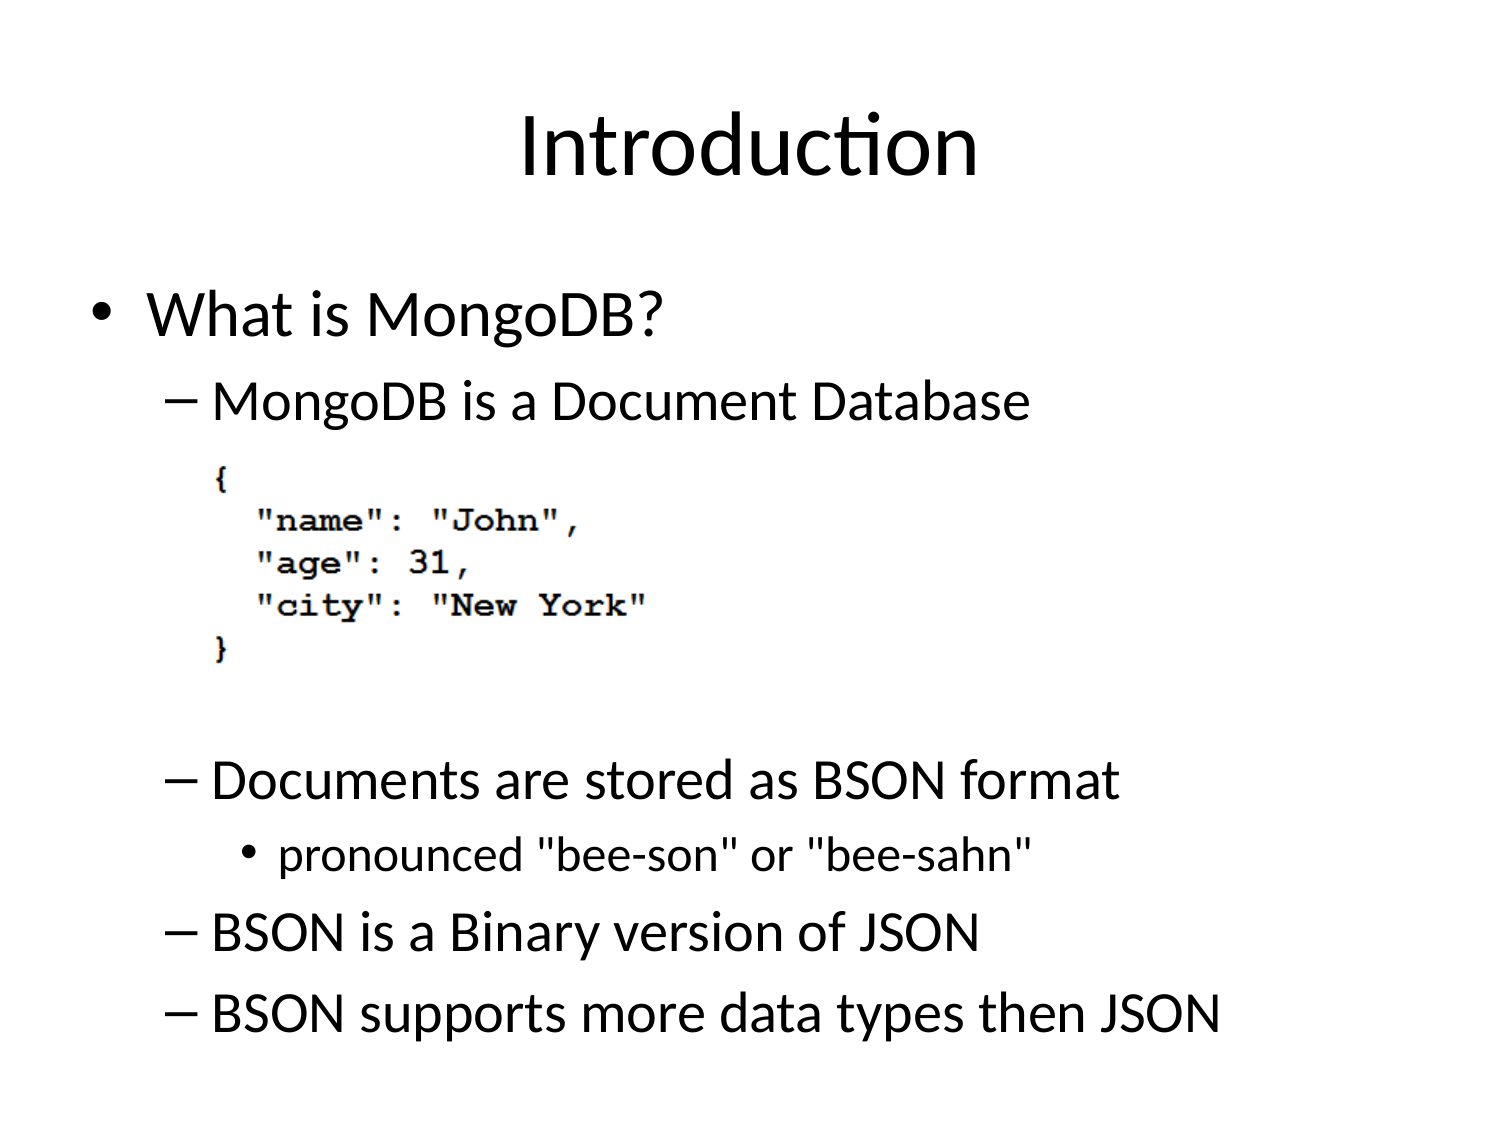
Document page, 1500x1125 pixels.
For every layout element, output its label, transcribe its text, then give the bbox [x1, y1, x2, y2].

picture [212, 457, 652, 668]
list What is MongoDB? MongoDB is a Document Database Documents are stored as BSON format pronounced "bee-son" or "bee-sahn" BSON is a Binary version of JSON BSON supports more data types then JSON [75, 262, 1425, 1063]
title Introduction [75, 45, 1425, 233]
